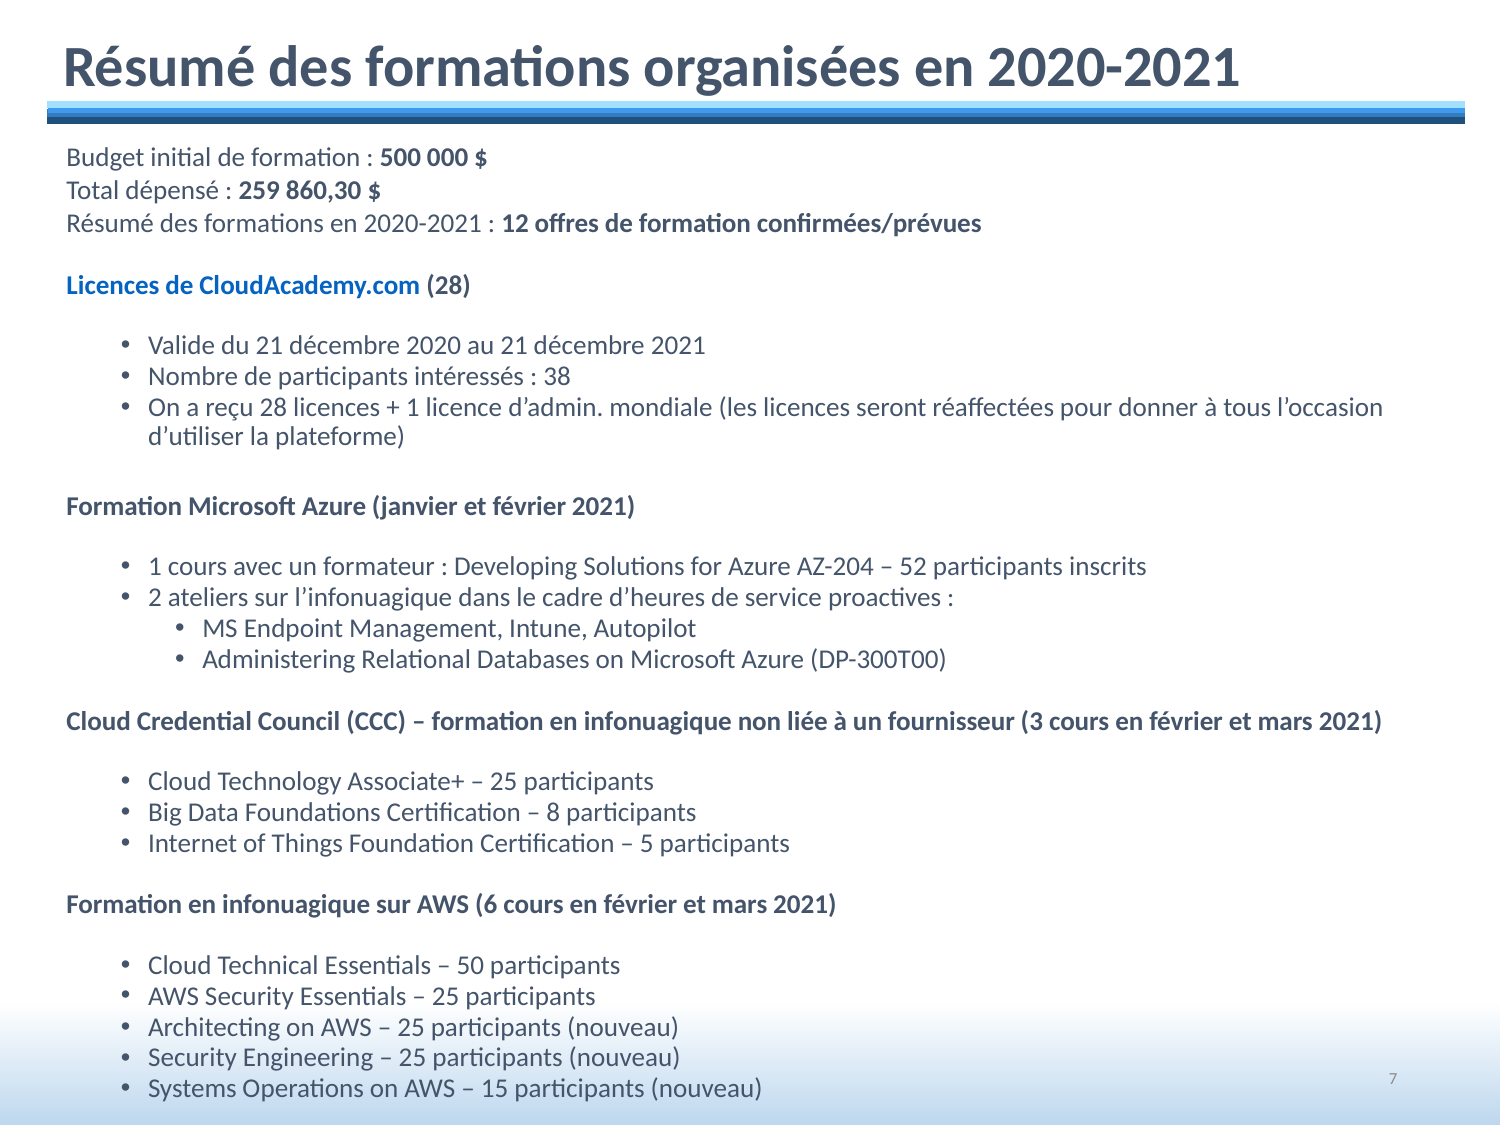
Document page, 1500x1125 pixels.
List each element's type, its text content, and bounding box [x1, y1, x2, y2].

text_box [47, 101, 1465, 124]
text_box Résumé des formations organisées en 2020-2021 [48, 20, 1313, 101]
list Budget initial de formation : 500 000 $ Total dépensé : 259 860,30 $ Résumé des formations en 2020-2021 : 12 offres de formation confirmées/prévues Licences de CloudAcademy.com (28) Valide du 21 décembre 2020 au 21 décembre 2021 Nombre de participants intéressés : 38 On a reçu 28 licences + 1 licence d’admin. mondiale (les licences seront réaffectées pour donner à tous l’occasion d’utiliser la plateforme) Formation Microsoft Azure (janvier et février 2021) 1 cours avec un formateur : Developing Solutions for Azure AZ-204 – 52 participants inscrits 2 ateliers sur l’infonuagique dans le cadre d’heures de service proactives : MS Endpoint Management, Intune, Autopilot Administering Relational Databases on Microsoft Azure (DP-300T00) Cloud Credential Council (CCC) – formation en infonuagique non liée à un fournisseur (3 cours en février et mars 2021) Cloud Technology Associate+ – 25 participants Big Data Foundations Certification – 8 participants Internet of Things Foundation Certification – 5 participants Formation en infonuagique sur AWS (6 cours en février et mars 2021) Cloud Technical Essentials – 50 participants AWS Security Essentials – 25 participants Architecting on AWS – 25 participants (nouveau) Security Engineering – 25 participants (nouveau) Systems Operations on AWS – 15 participants (nouveau) [51, 135, 1464, 1125]
slide_number 7 [1074, 1047, 1413, 1108]
